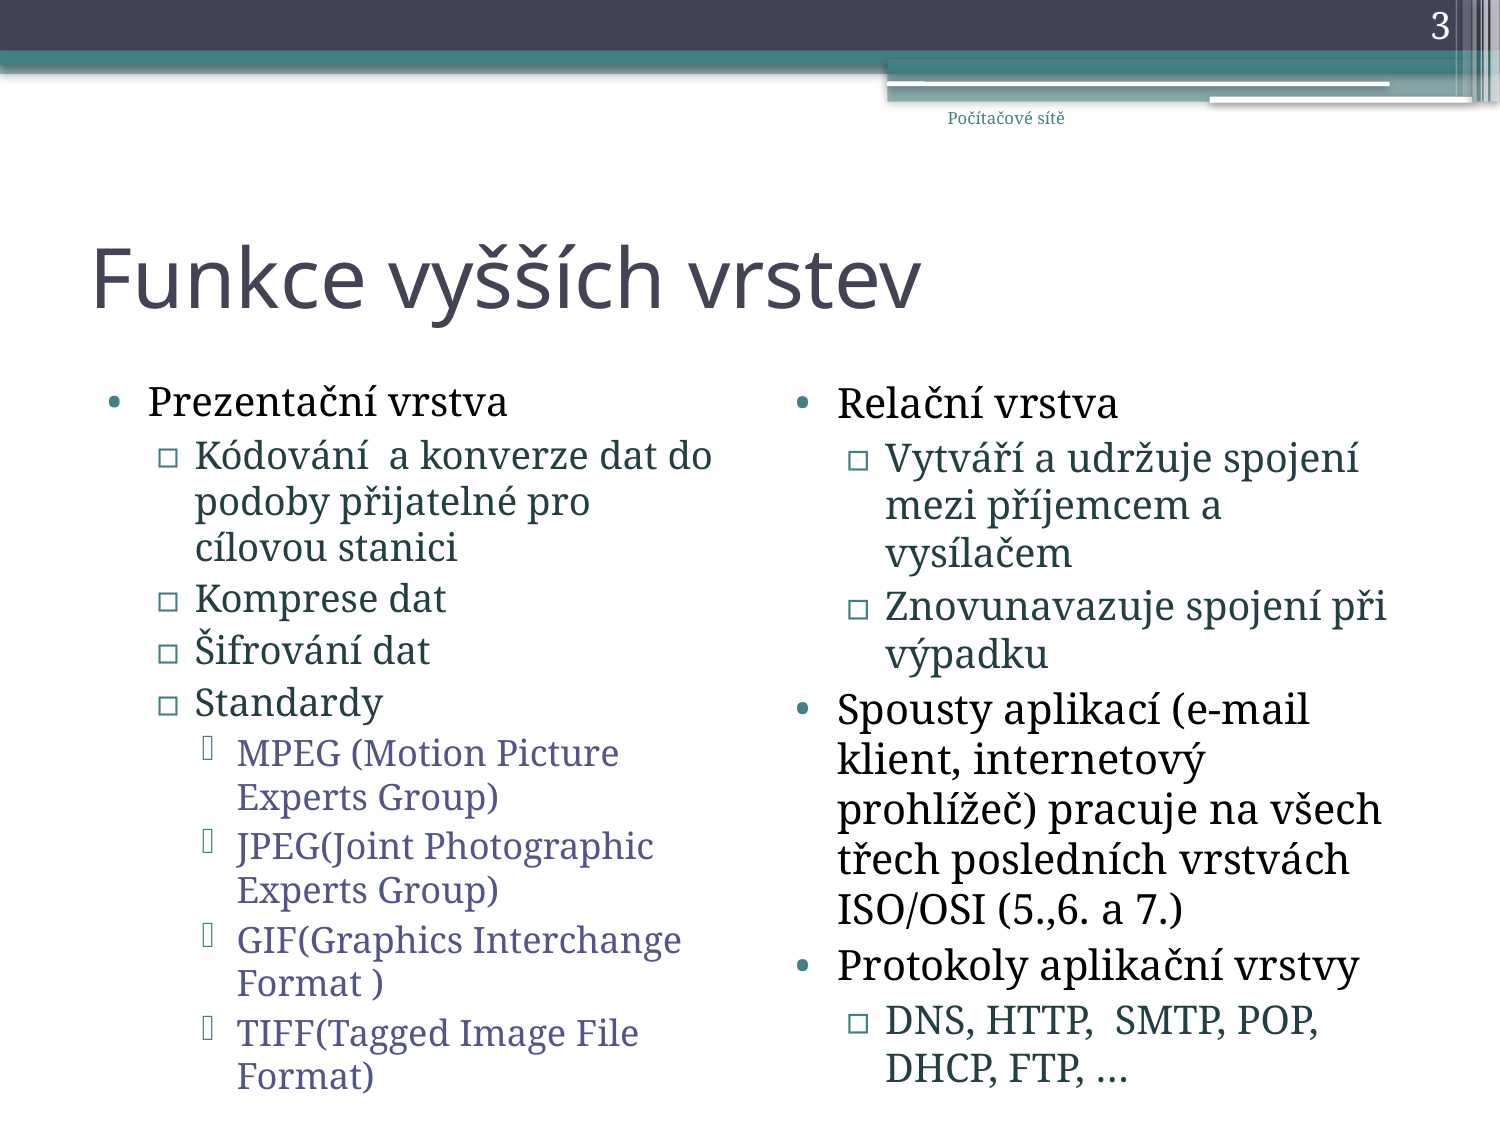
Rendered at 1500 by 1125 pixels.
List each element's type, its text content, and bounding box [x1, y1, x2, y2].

slide_number 3 [1341, 0, 1466, 61]
footer Počítačové sítě [862, 100, 1080, 176]
list Prezentační vrstva Kódování a konverze dat do podoby přijatelné pro cílovou stanici Komprese dat Šifrování dat Standardy MPEG (Motion Picture Experts Group) JPEG(Joint Photographic Experts Group) GIF(Graphics Interchange Format ) TIFF(Tagged Image File Format) [75, 368, 738, 1112]
title Funkce vyšších vrstev [75, 187, 1425, 363]
list Relační vrstva Vytváří a udržuje spojení mezi příjemcem a vysílačem Znovunavazuje spojení při výpadku Spousty aplikací (e-mail klient, internetový prohlížeč) pracuje na všech třech posledních vrstvách ISO/OSI (5.,6. a 7.) Protokoly aplikační vrstvy DNS, HTTP, SMTP, POP, DHCP, FTP, … [762, 368, 1425, 1112]
